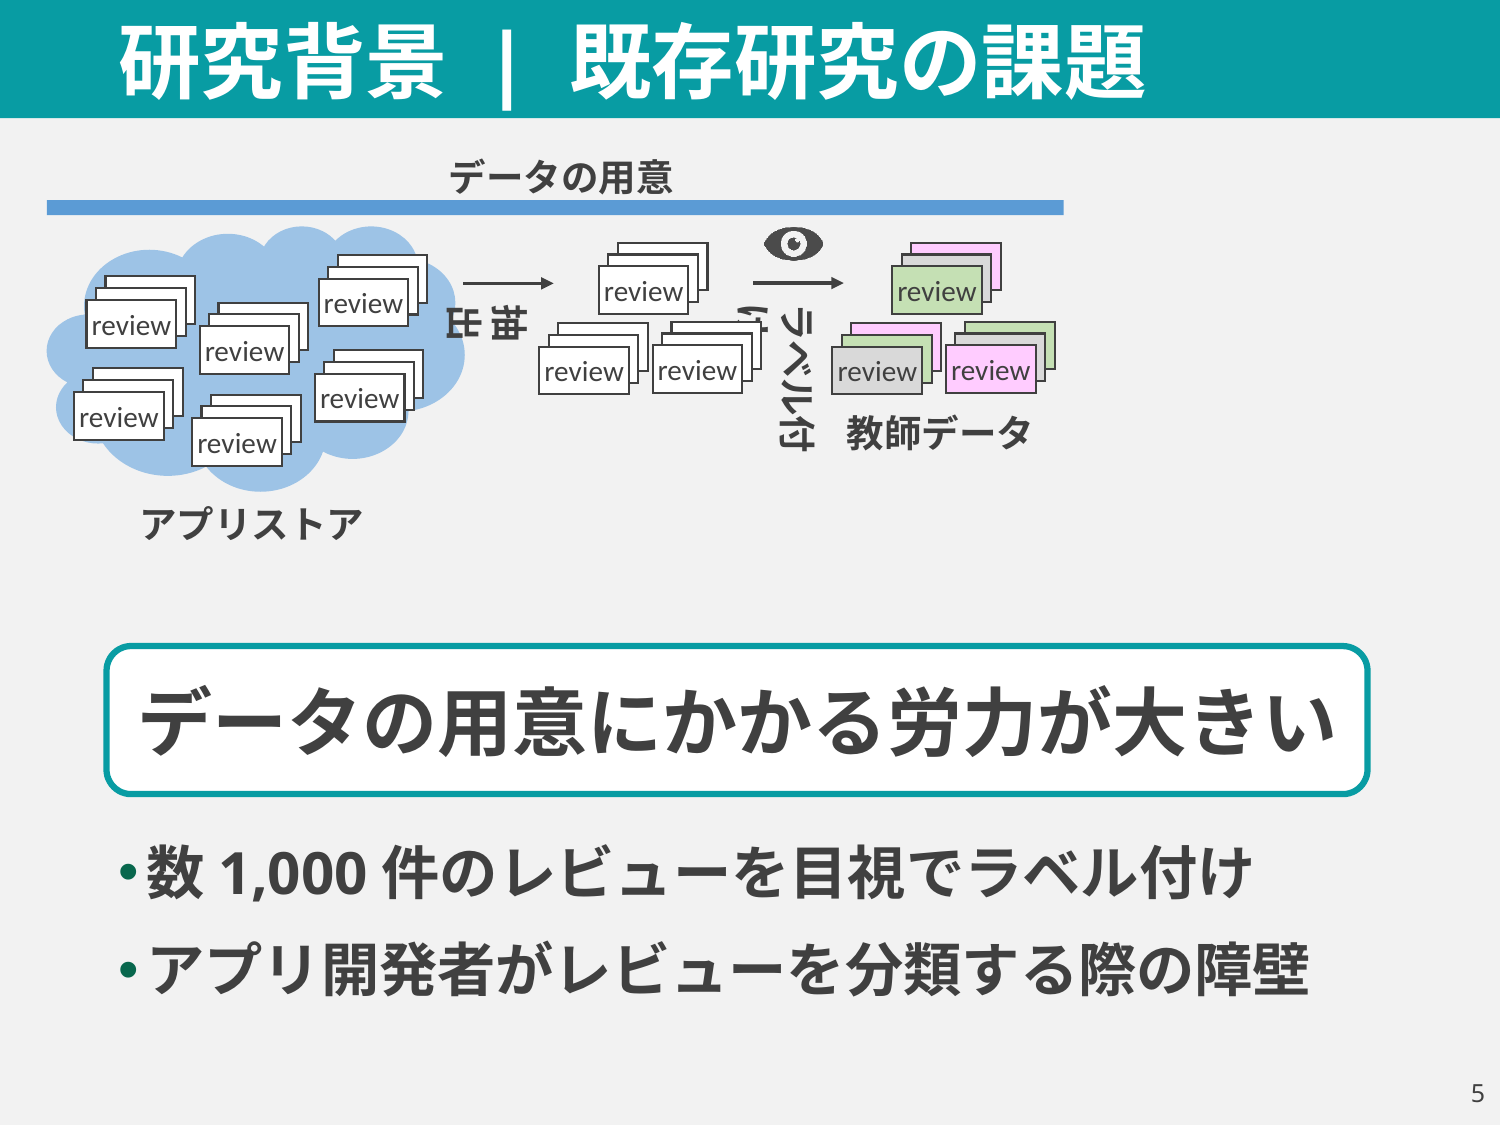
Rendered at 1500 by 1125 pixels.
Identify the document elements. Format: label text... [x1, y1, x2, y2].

text_box アプリストア [104, 493, 399, 554]
slide_number 4 [1162, 1064, 1500, 1125]
text_box [46, 200, 1064, 216]
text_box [945, 321, 1055, 394]
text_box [62, 368, 183, 442]
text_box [180, 394, 301, 468]
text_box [303, 350, 424, 423]
text_box ラベル付け [753, 288, 829, 497]
text_box [46, 316, 407, 492]
text_box [94, 226, 416, 302]
list 数1,000件のレビューを目視でラベル付け アプリ開発者がレビューを分類する際の障壁 [103, 836, 1397, 1070]
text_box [641, 321, 762, 395]
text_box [75, 276, 196, 350]
text_box 教師データ [808, 402, 1073, 462]
title 研究背景 | 既存研究の課題 [103, 13, 1397, 119]
text_box データの用意にかかる労力が大きい [105, 644, 1369, 796]
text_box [188, 302, 309, 376]
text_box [527, 322, 648, 396]
text_box 抽出 [464, 290, 541, 391]
text_box データの用意 [413, 146, 708, 206]
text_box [307, 254, 428, 328]
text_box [821, 322, 942, 396]
text_box [309, 263, 464, 408]
picture [764, 214, 823, 273]
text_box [880, 242, 1001, 316]
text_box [587, 242, 708, 316]
